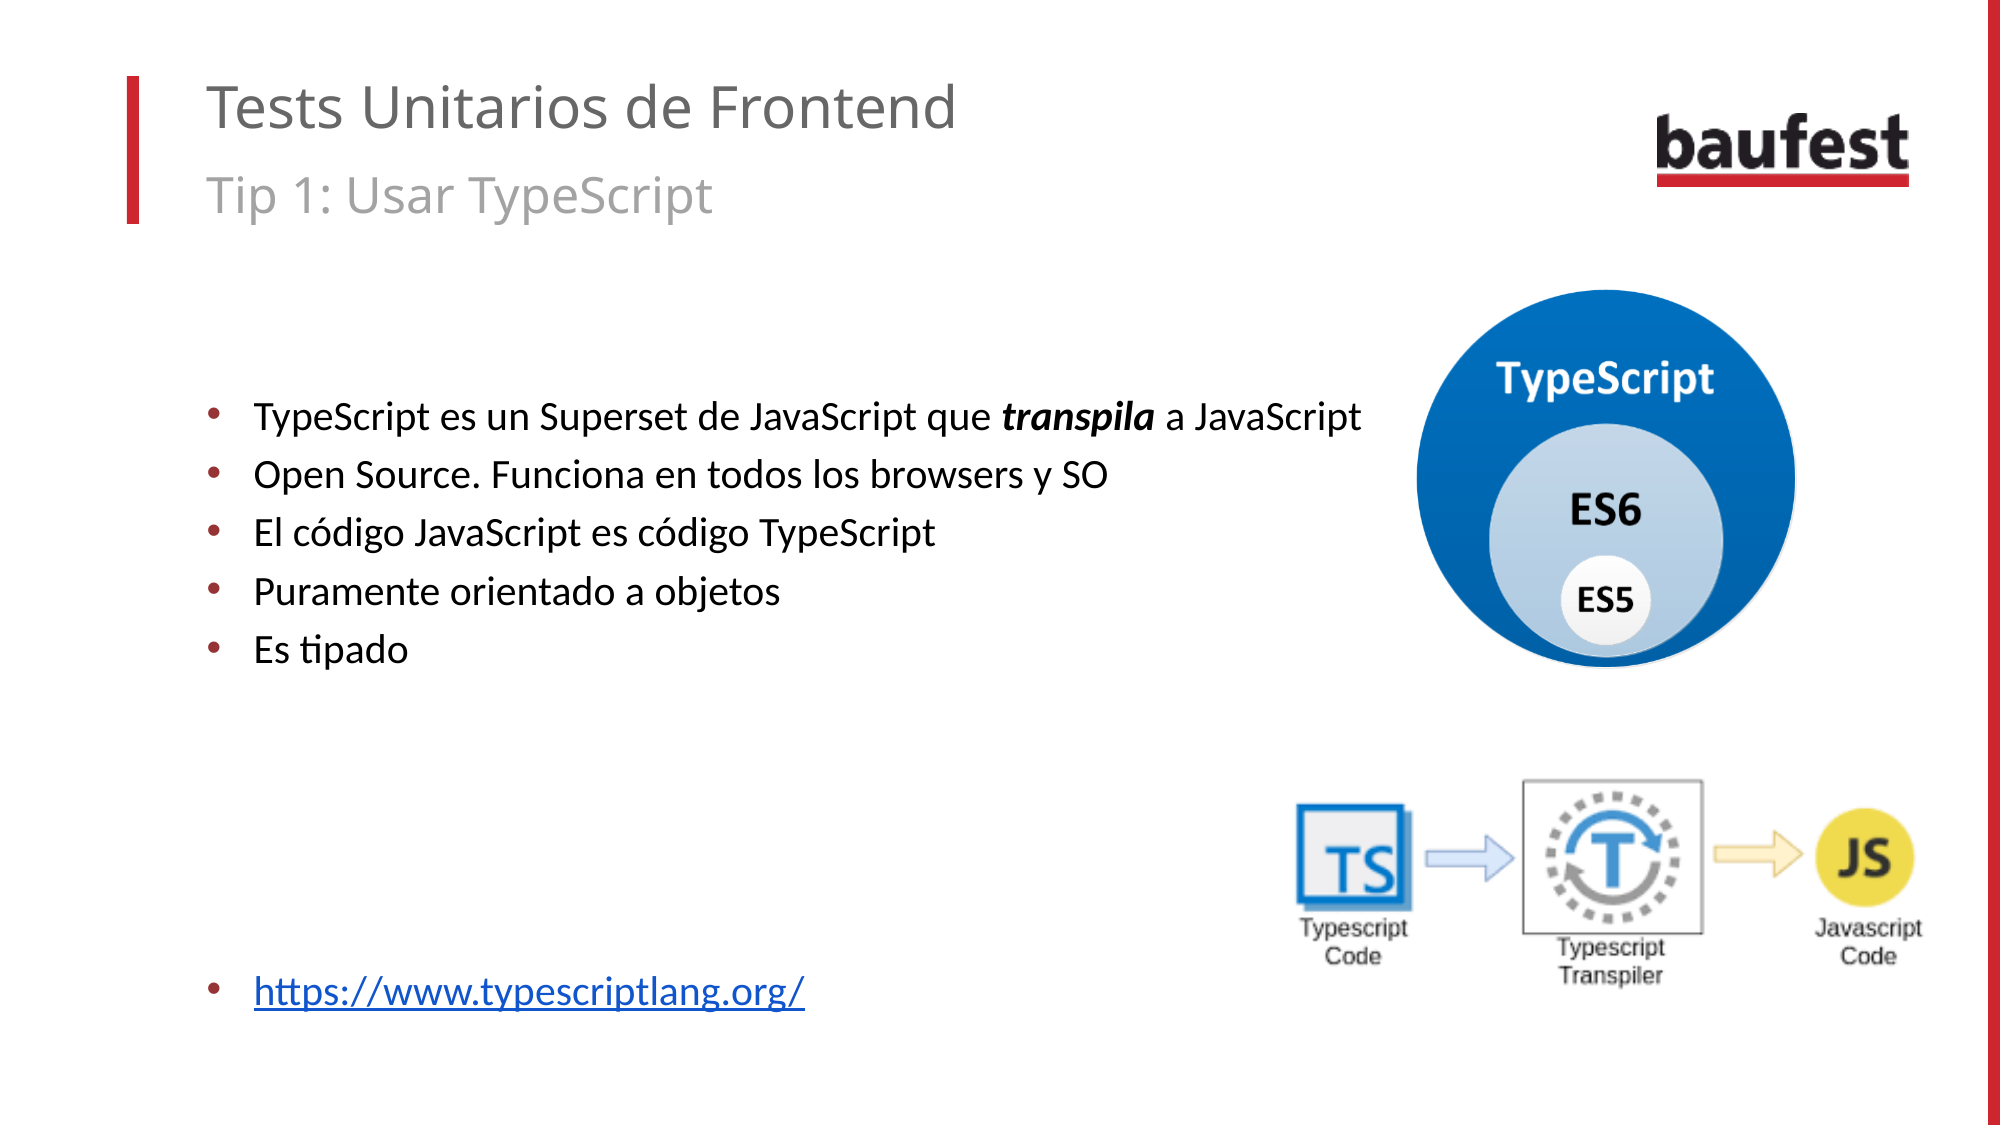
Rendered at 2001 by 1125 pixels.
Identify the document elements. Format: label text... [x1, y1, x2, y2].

picture [1276, 767, 1938, 994]
list Tip 1: Usar TypeScript [191, 156, 1585, 249]
picture [1416, 288, 1797, 670]
title Tests Unitarios de Frontend [191, 55, 1585, 156]
picture [1657, 113, 1909, 187]
list TypeScript es un Superset de JavaScript que transpila a JavaScript Open Source. Funciona en todos los browsers y SO El código JavaScript es código TypeScript Puramente orientado a objetos Es tipado https://www.typescriptlang.org/ [191, 381, 1835, 1125]
